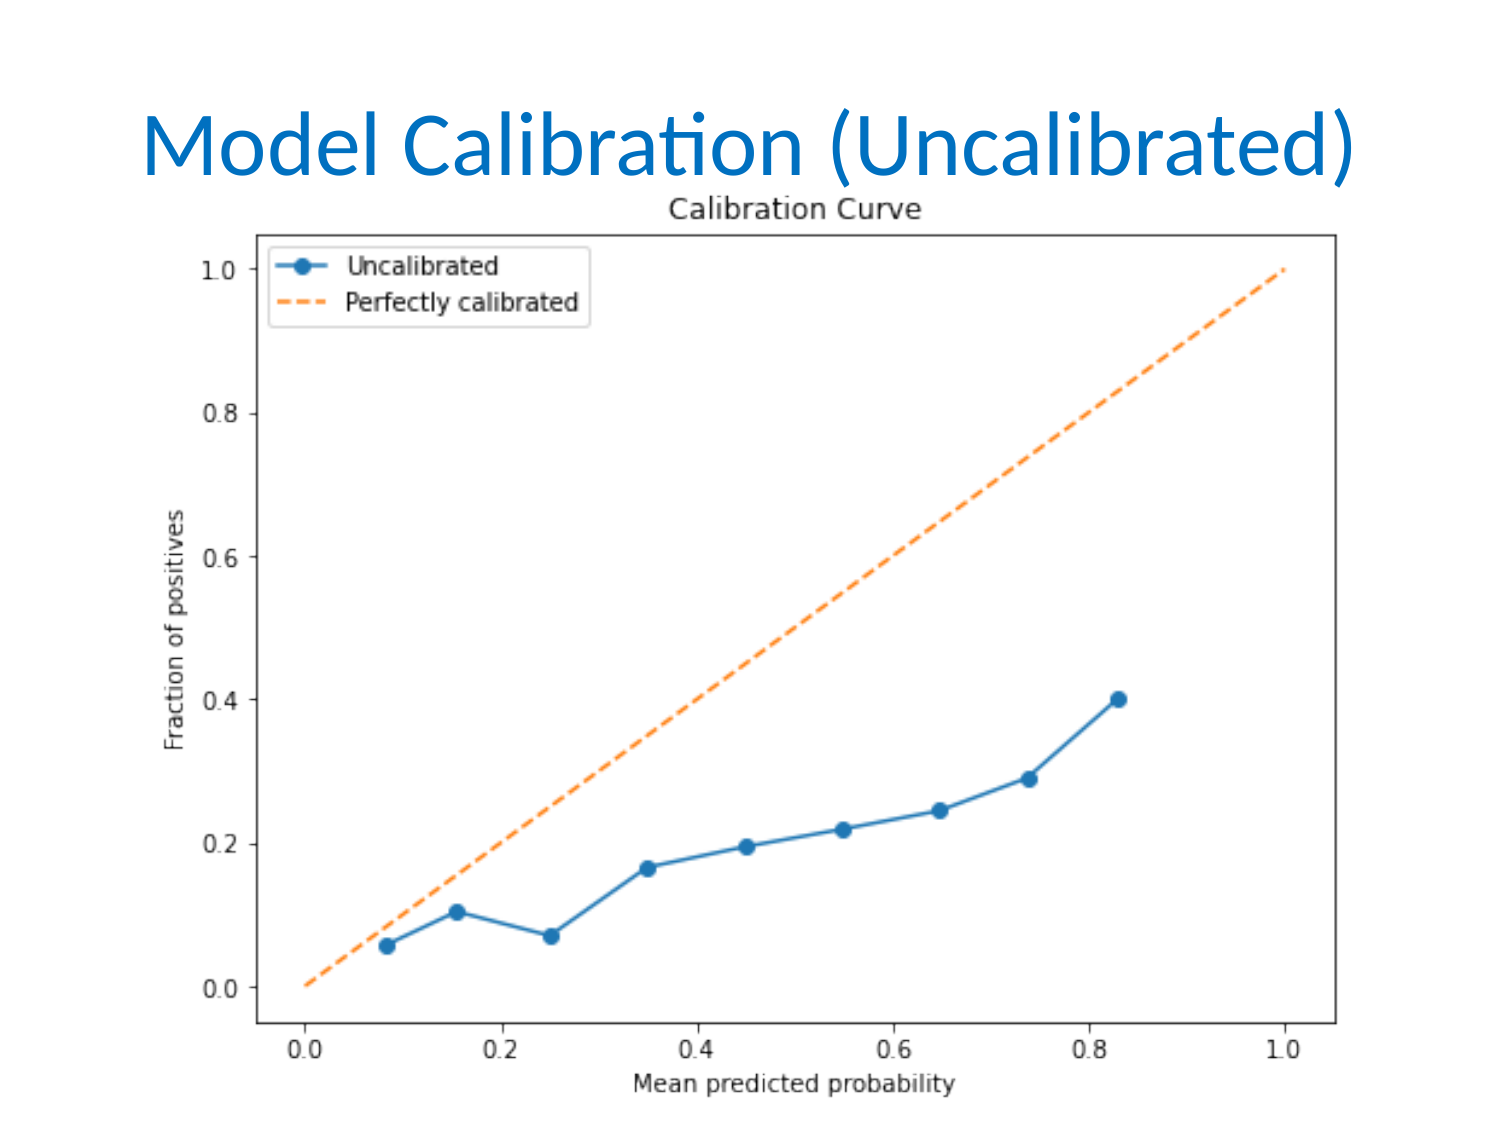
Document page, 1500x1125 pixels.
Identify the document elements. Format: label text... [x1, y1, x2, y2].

title Model Calibration (Uncalibrated) [75, 45, 1425, 233]
picture [149, 179, 1351, 1115]
